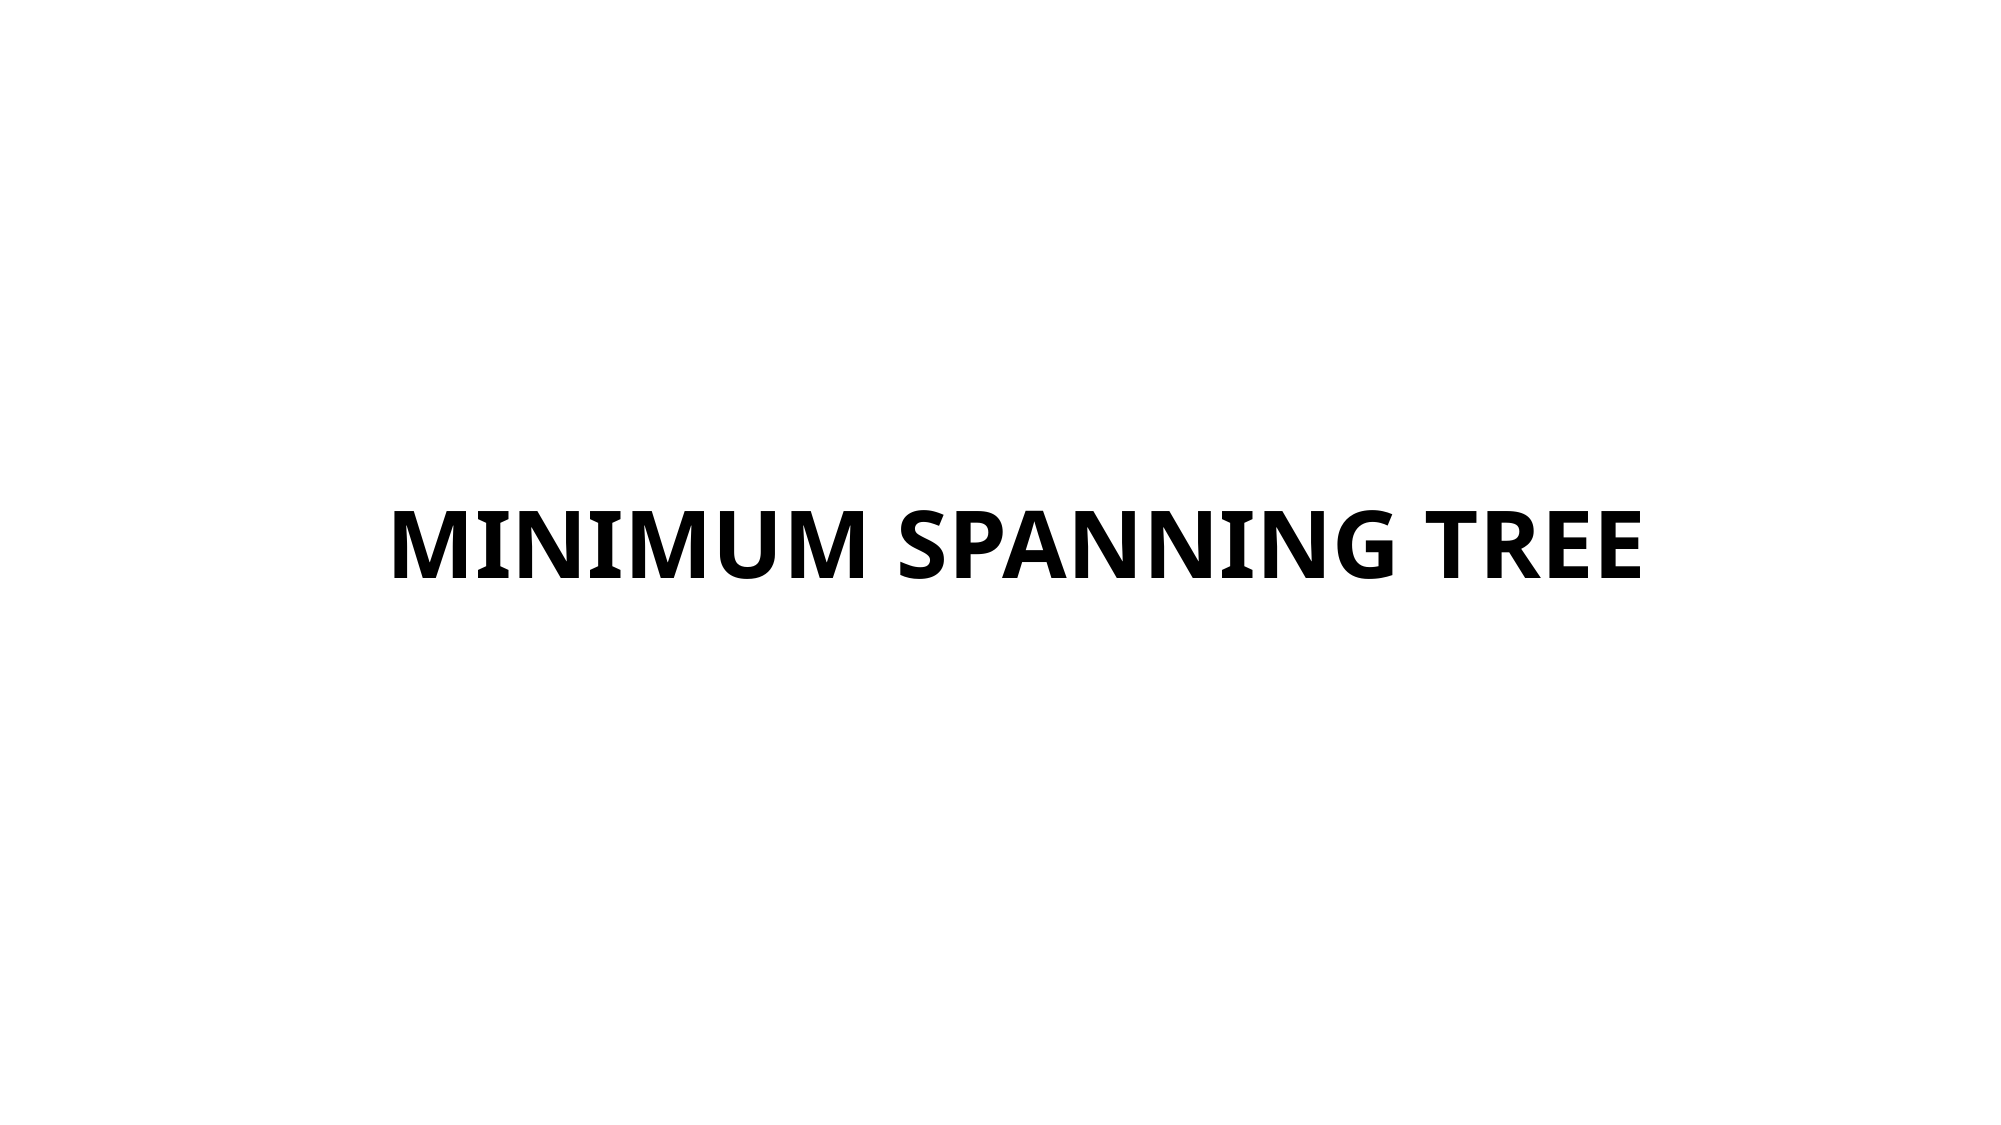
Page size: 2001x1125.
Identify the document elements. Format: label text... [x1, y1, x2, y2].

title MINIMUM SPANNING TREE [116, 447, 1917, 635]
